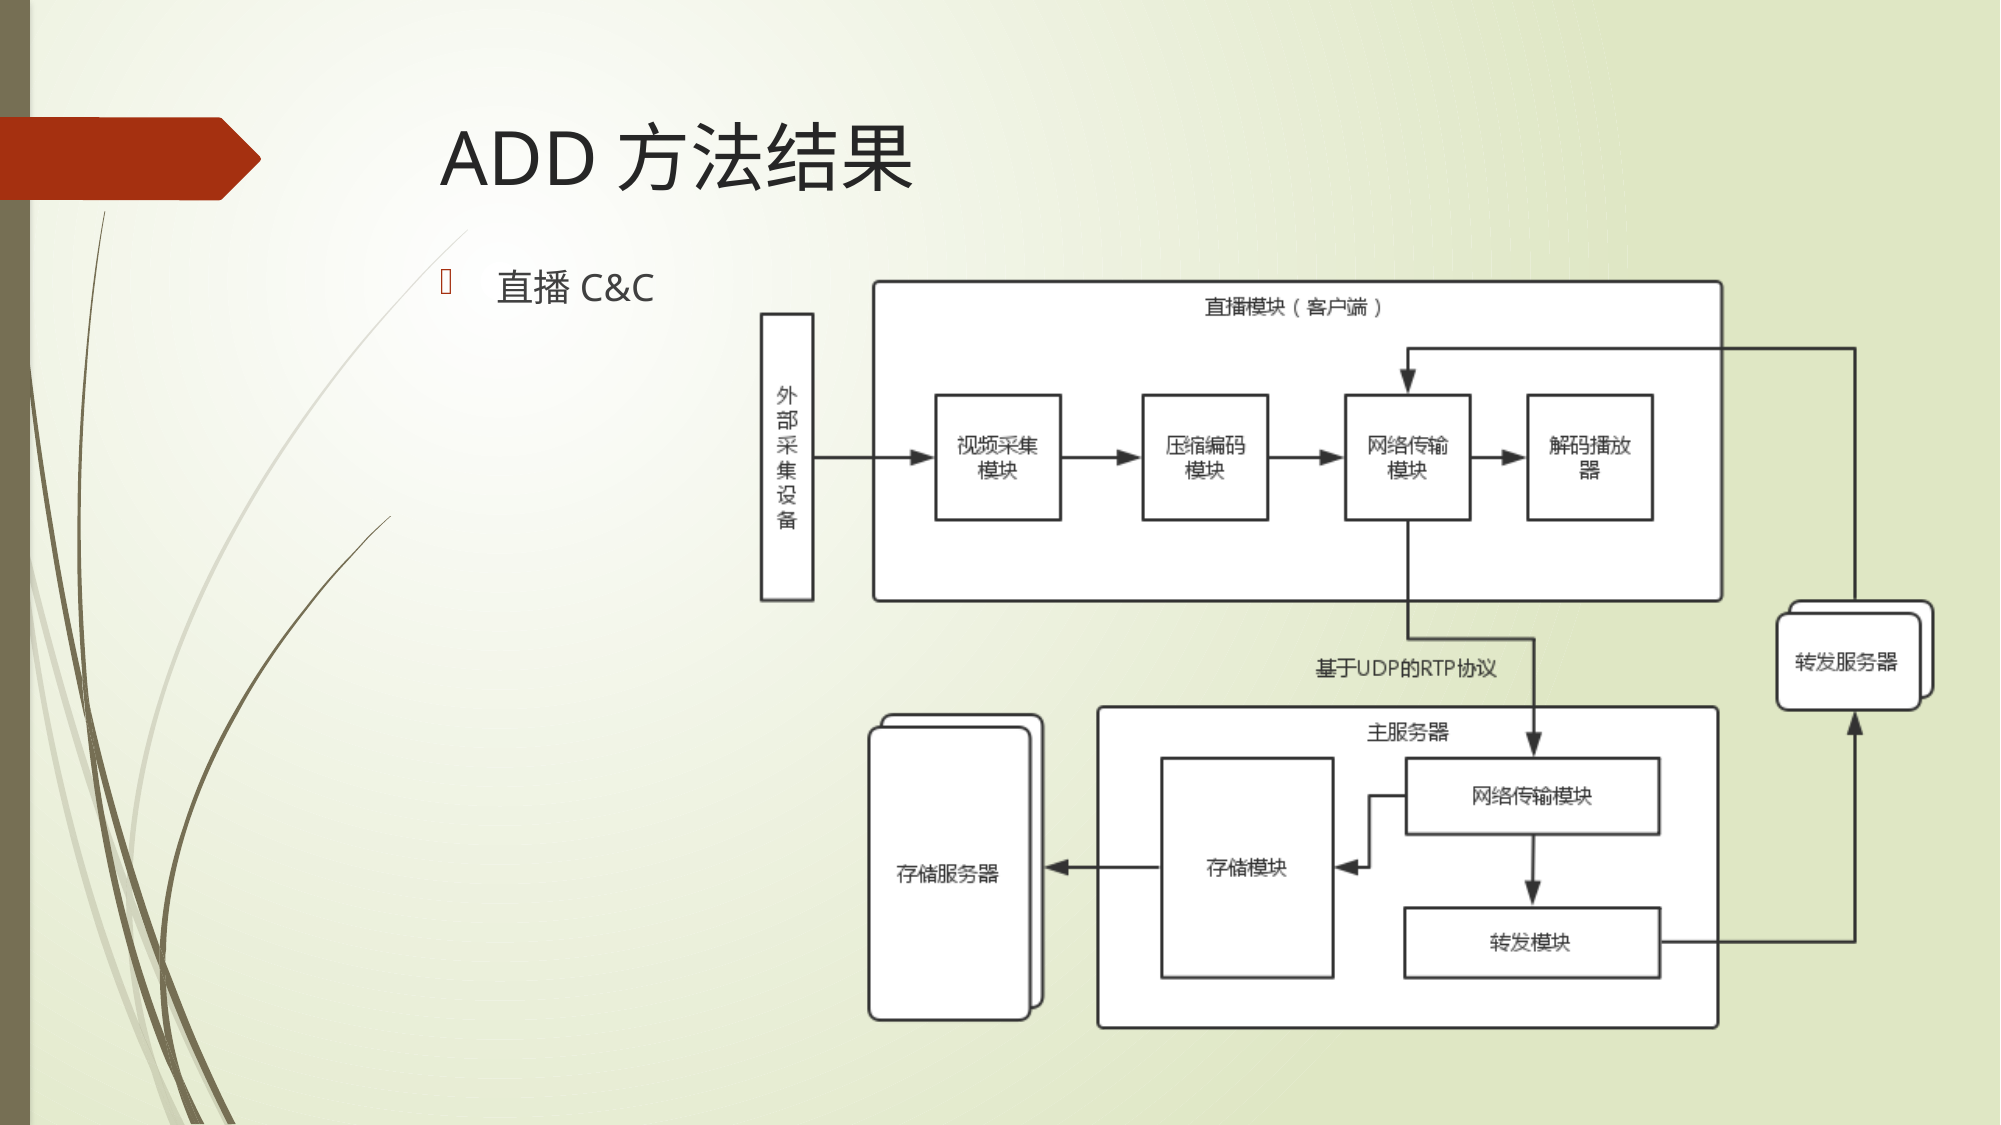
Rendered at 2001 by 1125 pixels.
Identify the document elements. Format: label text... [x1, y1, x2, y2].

picture [687, 207, 1983, 1078]
title ADD方法结果 [425, 102, 1888, 256]
list 直播C&C [424, 256, 682, 876]
